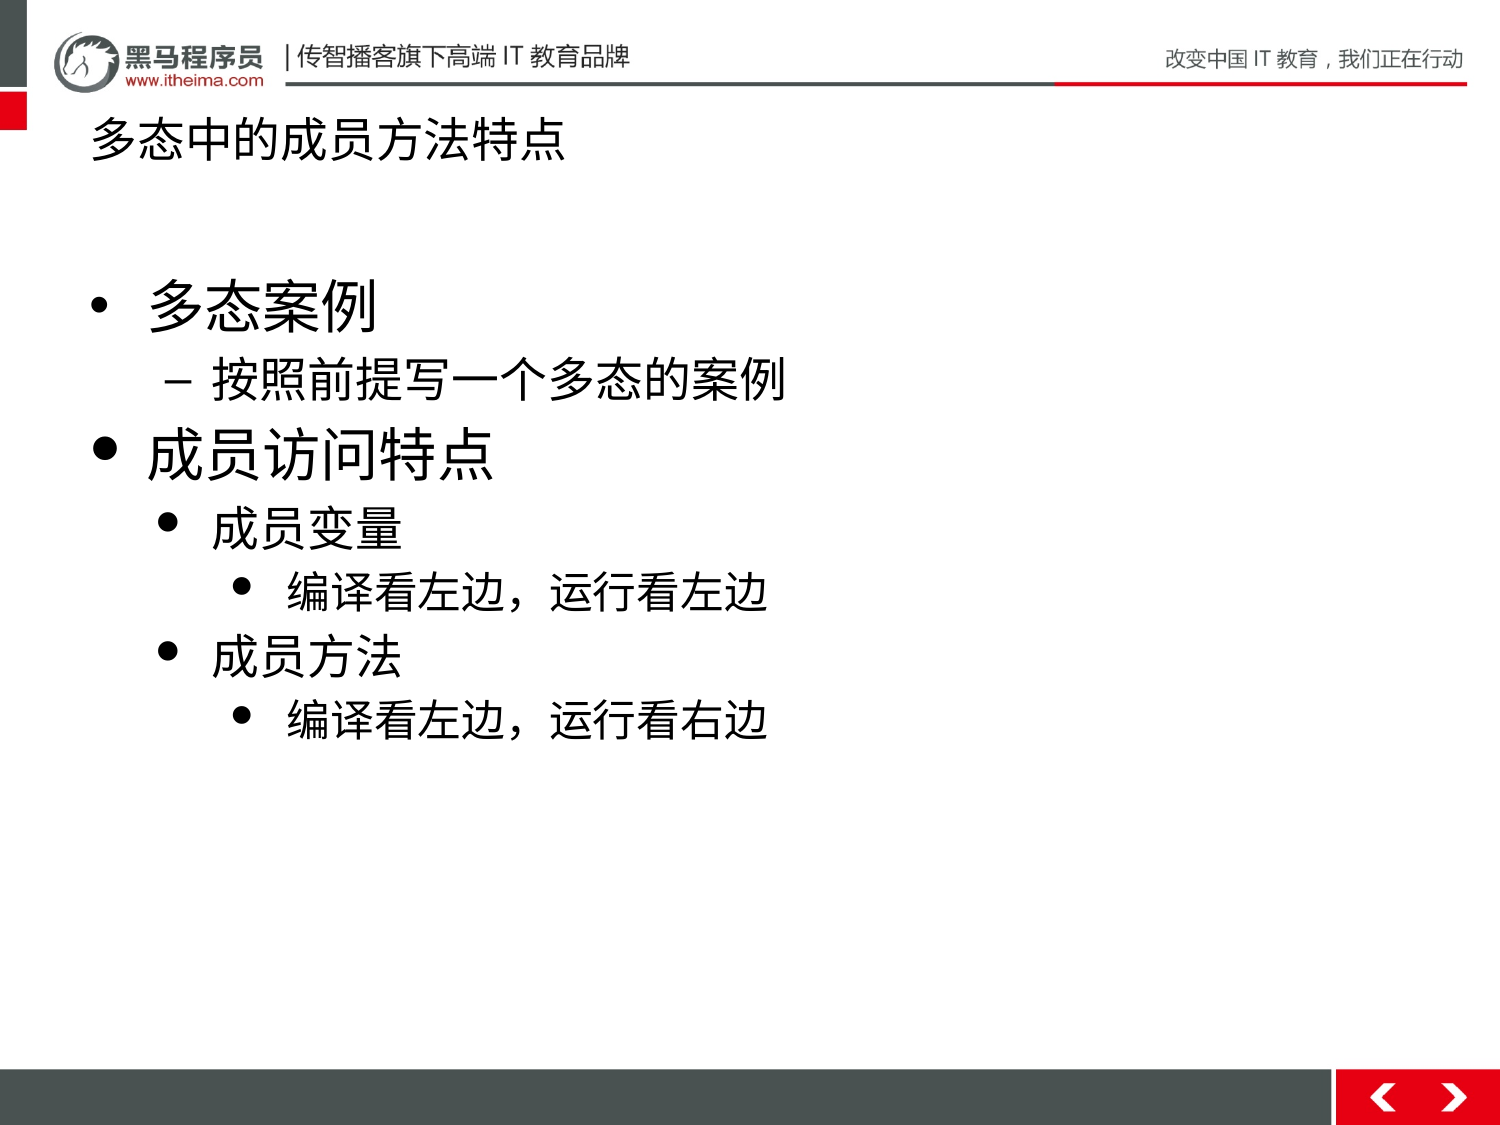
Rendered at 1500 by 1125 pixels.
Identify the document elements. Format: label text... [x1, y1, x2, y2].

list 多态案例 按照前提写一个多态的案例 成员访问特点 成员变量 编译看左边，运行看左边 成员方法 编译看左边，运行看右边 [75, 262, 1425, 1005]
picture [0, 0, 1500, 1125]
title 多态中的成员方法特点 [75, 45, 1425, 233]
